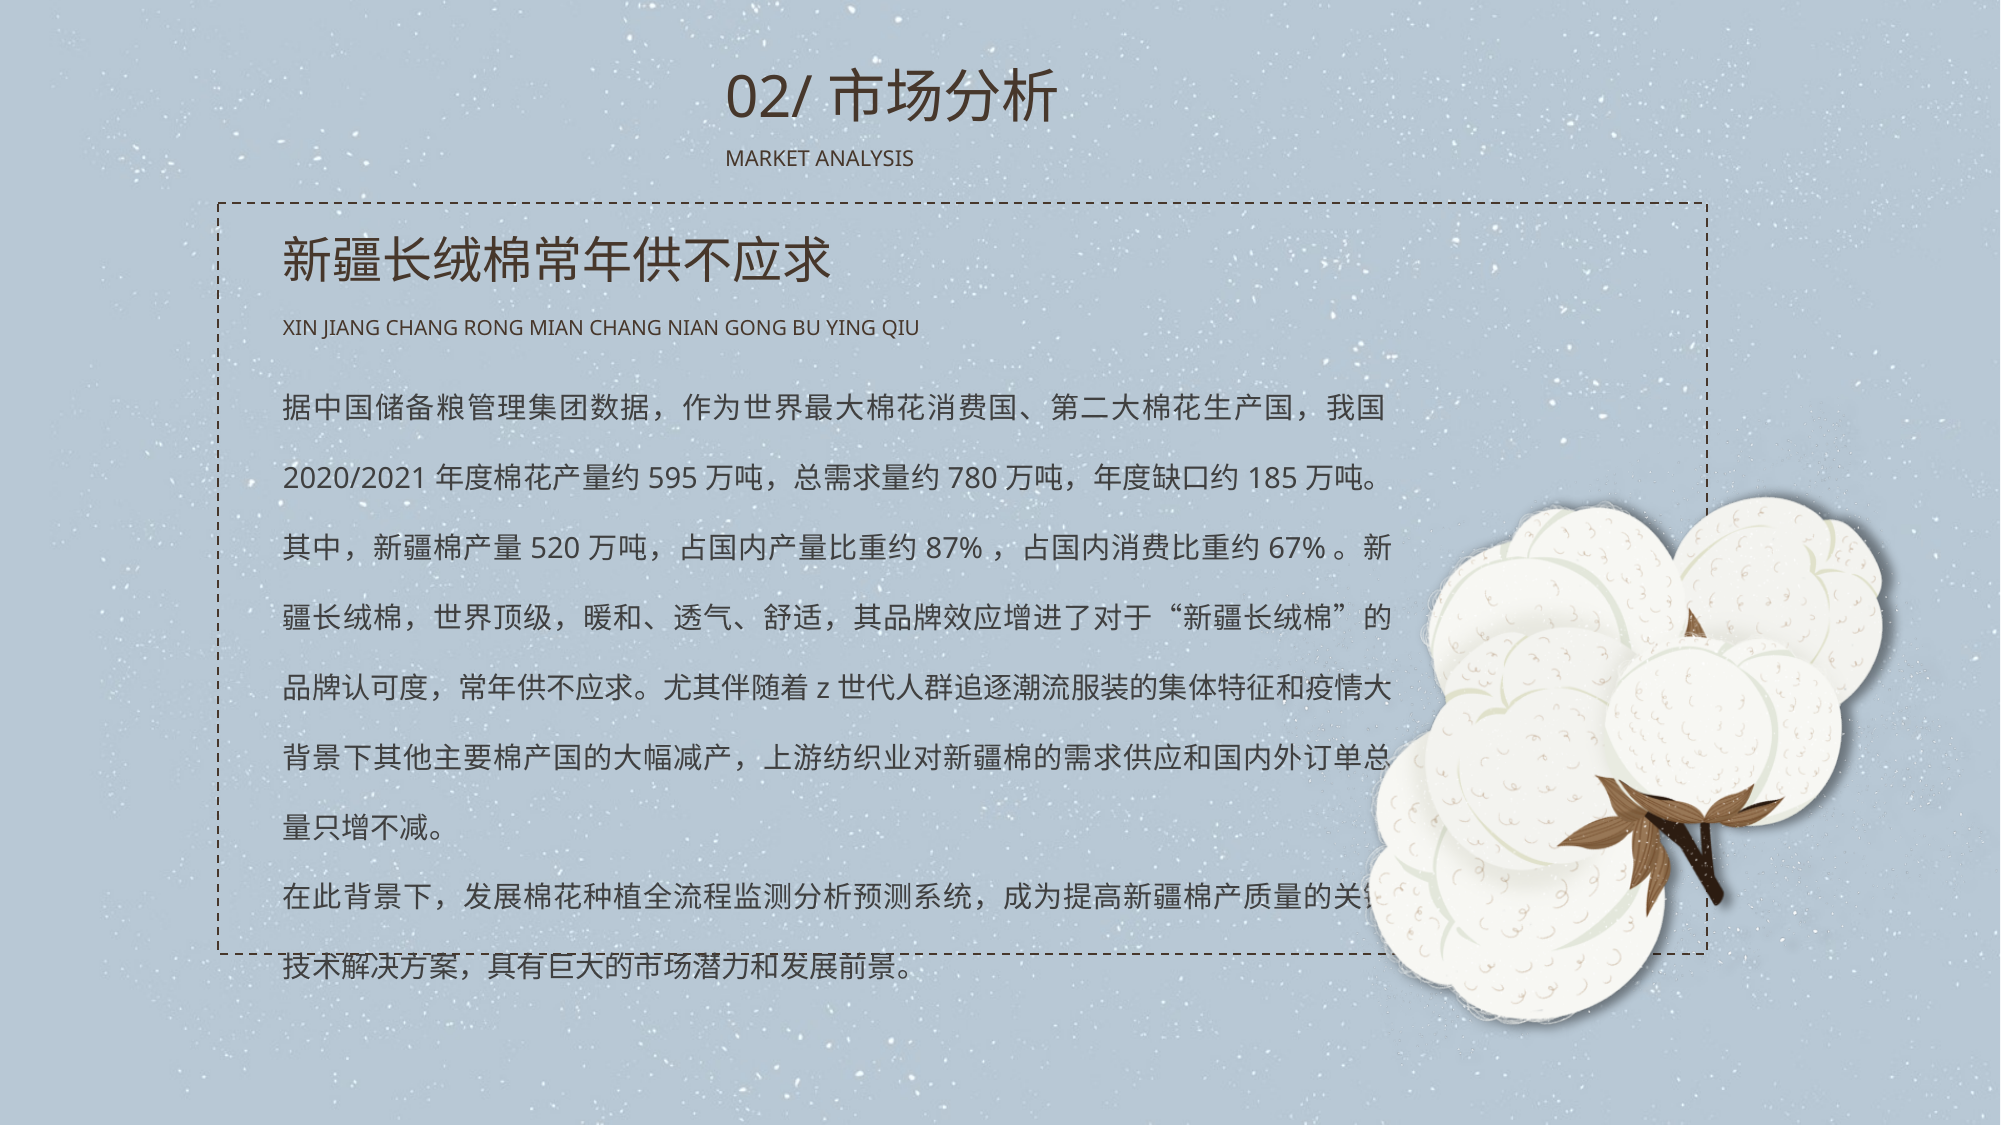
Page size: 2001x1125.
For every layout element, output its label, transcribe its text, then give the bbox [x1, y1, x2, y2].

picture [0, 0, 2001, 1125]
text_box 02/市场分析 [710, 51, 1278, 136]
text_box MARKET ANALYSIS [710, 137, 1278, 178]
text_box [217, 202, 1936, 990]
